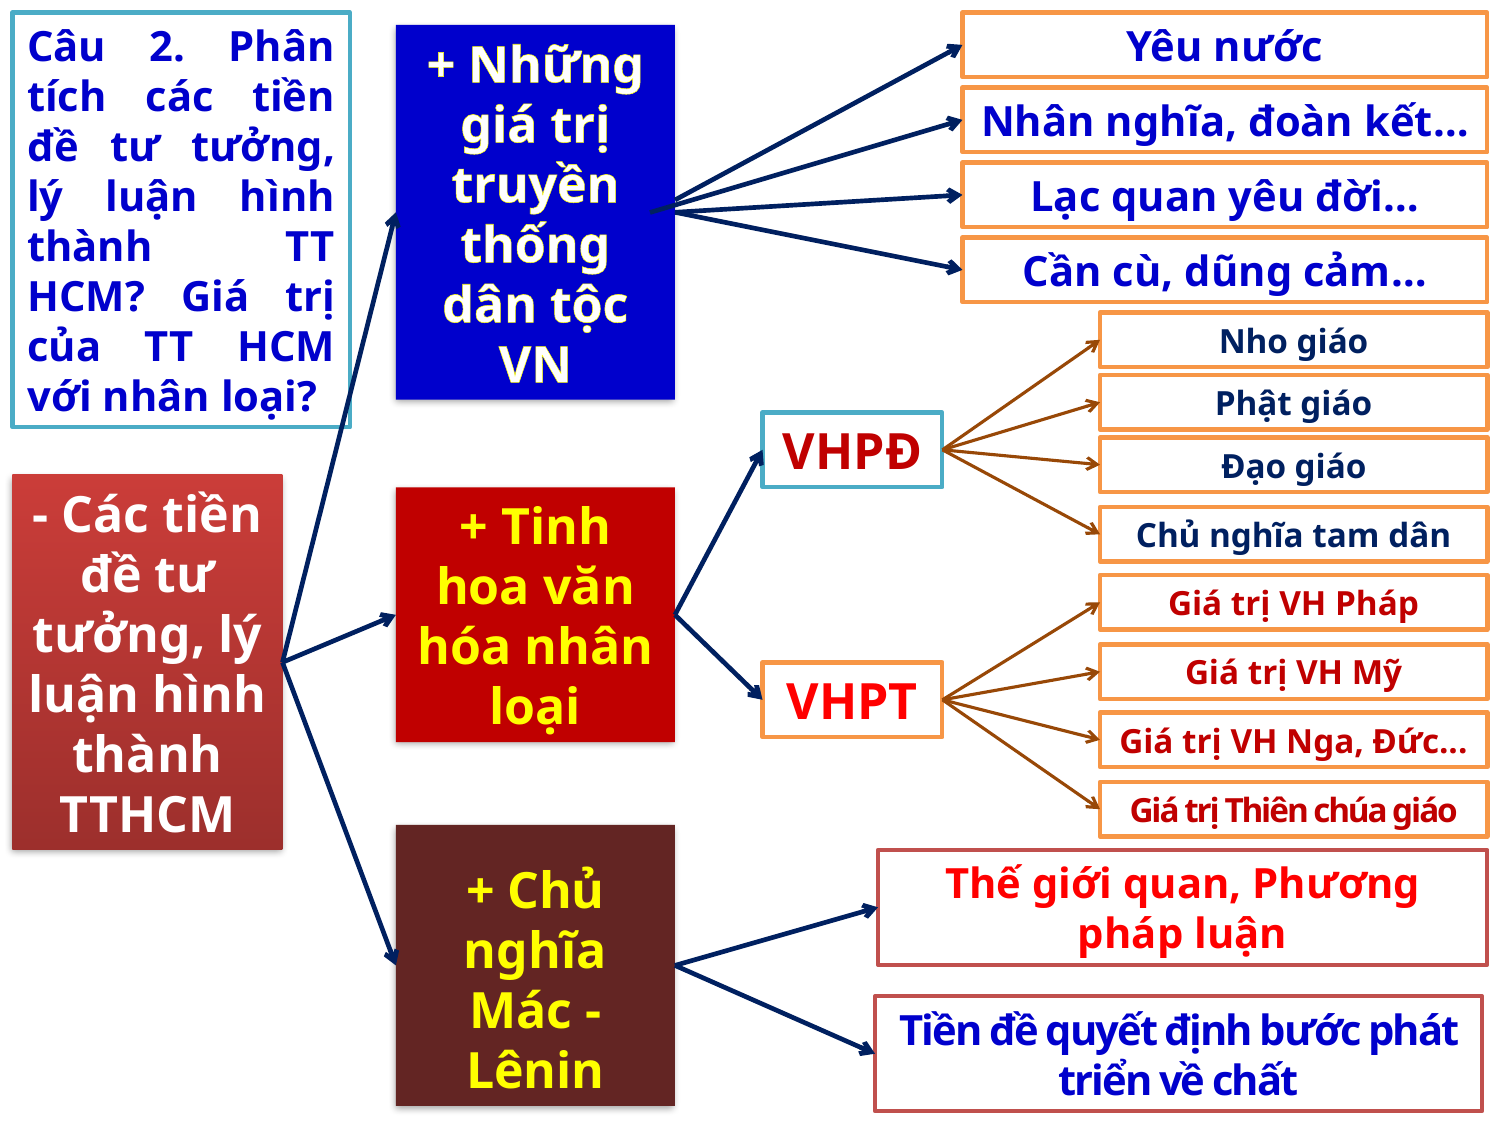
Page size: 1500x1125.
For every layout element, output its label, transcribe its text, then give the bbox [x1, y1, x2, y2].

text_box + Những giá trị truyền thống dân tộc VN [395, 24, 675, 400]
text_box Đạo giáo [1105, 435, 1490, 494]
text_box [282, 615, 397, 669]
text_box VHPT [760, 660, 937, 739]
text_box Cần cù, dũng cảm… [960, 235, 1489, 304]
text_box Giá trị VH Pháp [1098, 573, 1490, 632]
text_box Lạc quan yêu đời… [966, 160, 1489, 229]
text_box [942, 602, 1101, 671]
text_box Nho giáo [1098, 310, 1490, 369]
text_box Phật giáo [1105, 373, 1490, 432]
text_box Giá trị VH Nga, Đức... [1105, 710, 1490, 769]
text_box Chủ nghĩa tam dân [1098, 505, 1490, 564]
text_box Giá trị Thiên chúa giáo [1098, 780, 1490, 839]
text_box Giá trị VH Mỹ [1105, 642, 1490, 701]
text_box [282, 213, 397, 615]
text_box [674, 194, 963, 213]
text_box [674, 45, 963, 120]
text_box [674, 907, 879, 968]
text_box VHPĐ [760, 410, 937, 489]
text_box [674, 966, 876, 1055]
text_box - Các tiền đề tư tưởng, lý luận hình thành TTHCM [12, 474, 277, 850]
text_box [282, 669, 397, 968]
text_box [942, 339, 1101, 402]
text_box Câu 2. Phân tích các tiền đề tư tưởng, lý luận hình thành TT HCM? Giá trị của TT HCM với nhân loại? [10, 10, 352, 429]
text_box Tiền đề quyết định bước phát triển về chất [873, 994, 1484, 1113]
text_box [674, 450, 763, 615]
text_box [942, 700, 1101, 810]
text_box + Chủ nghĩa Mác - Lênin [395, 824, 675, 1106]
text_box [942, 450, 1101, 535]
text_box + Tinh hoa văn hóa nhân loại [401, 487, 675, 743]
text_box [942, 671, 1101, 698]
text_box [942, 402, 1101, 448]
text_box Yêu nước [960, 10, 1489, 79]
text_box Nhân nghĩa, đoàn kết… [966, 85, 1489, 154]
text_box Thế giới quan, Phương pháp luận [876, 848, 1489, 967]
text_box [674, 213, 963, 271]
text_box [649, 120, 963, 213]
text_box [674, 615, 763, 701]
